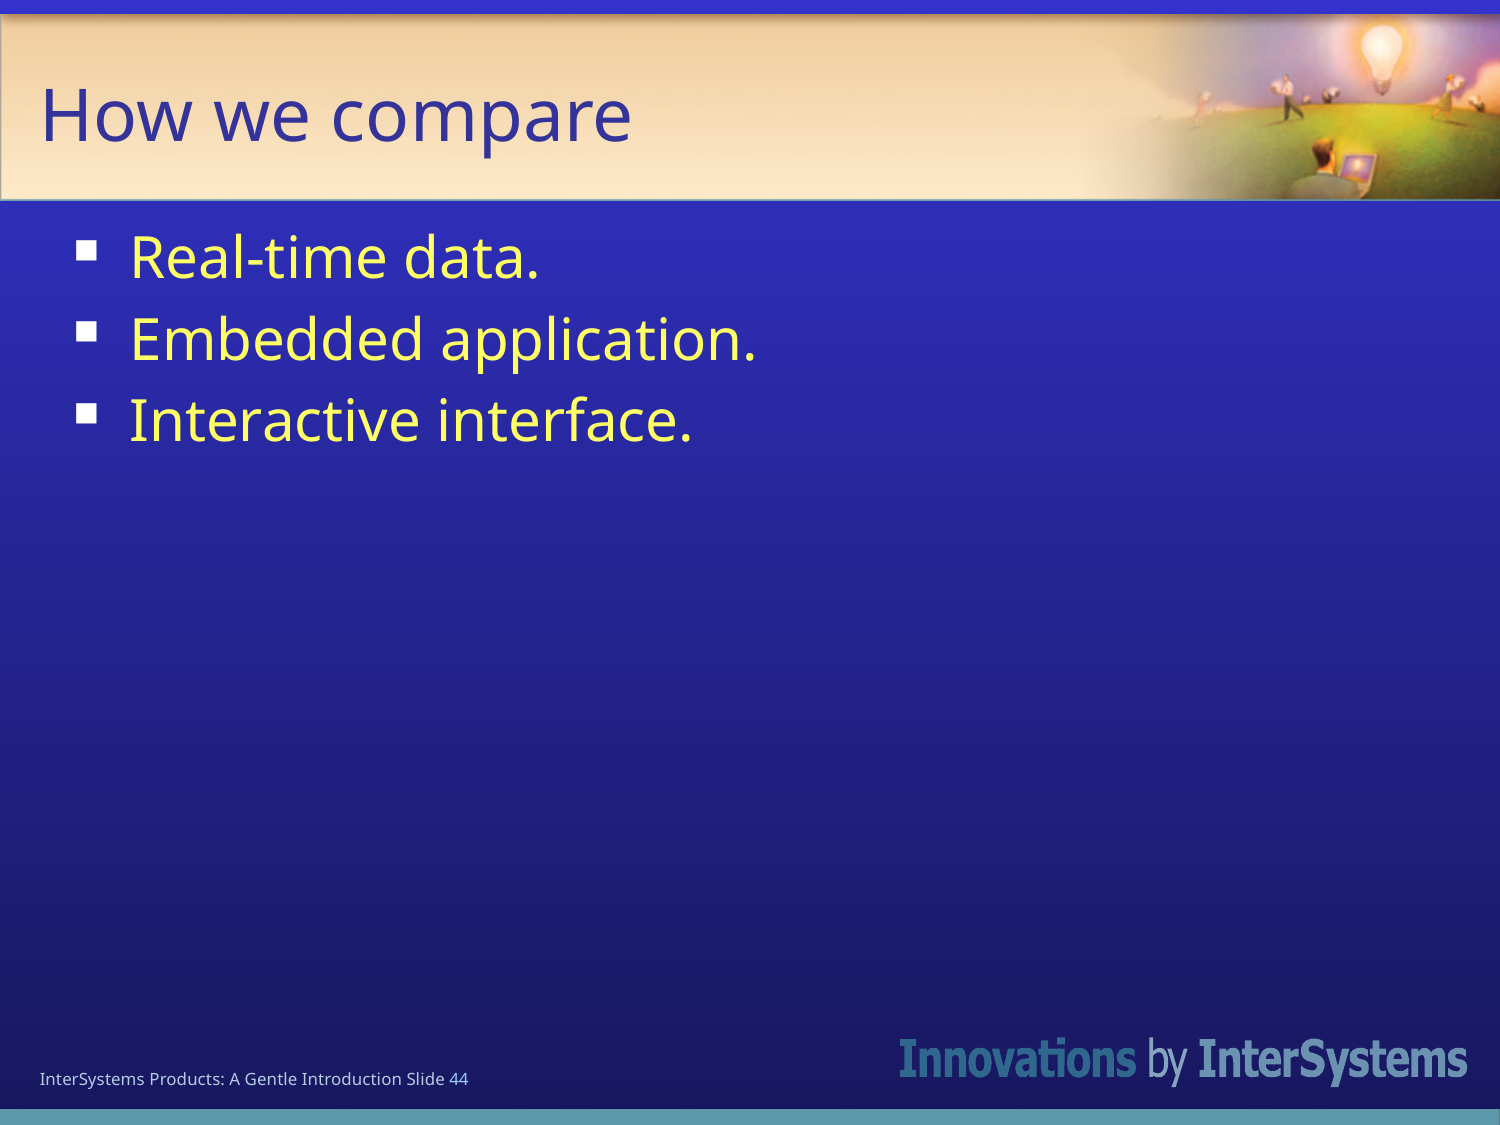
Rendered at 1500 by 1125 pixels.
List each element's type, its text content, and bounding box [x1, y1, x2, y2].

picture [0, 14, 1500, 201]
picture [0, 1109, 1500, 1125]
title How we compare [24, 24, 1240, 200]
list Real-time data. Embedded application. Interactive interface. [58, 212, 1425, 988]
